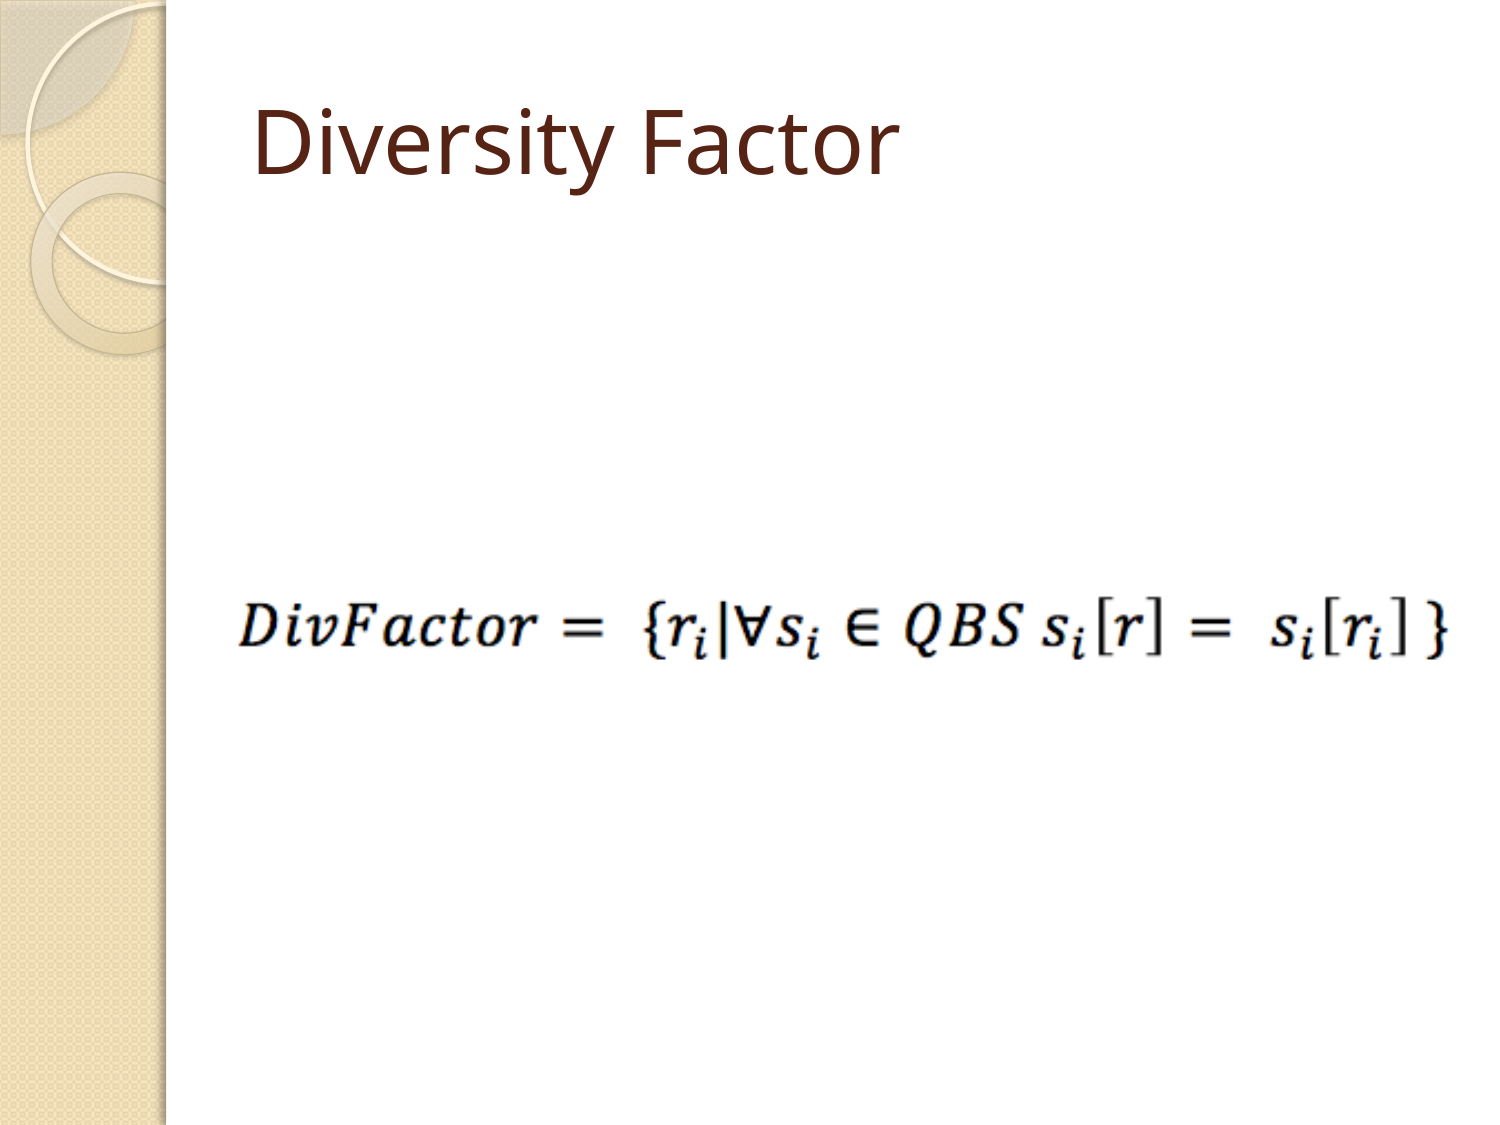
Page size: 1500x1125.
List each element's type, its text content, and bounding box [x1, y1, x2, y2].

title Diversity Factor [235, 45, 1466, 233]
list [235, 237, 1466, 1026]
